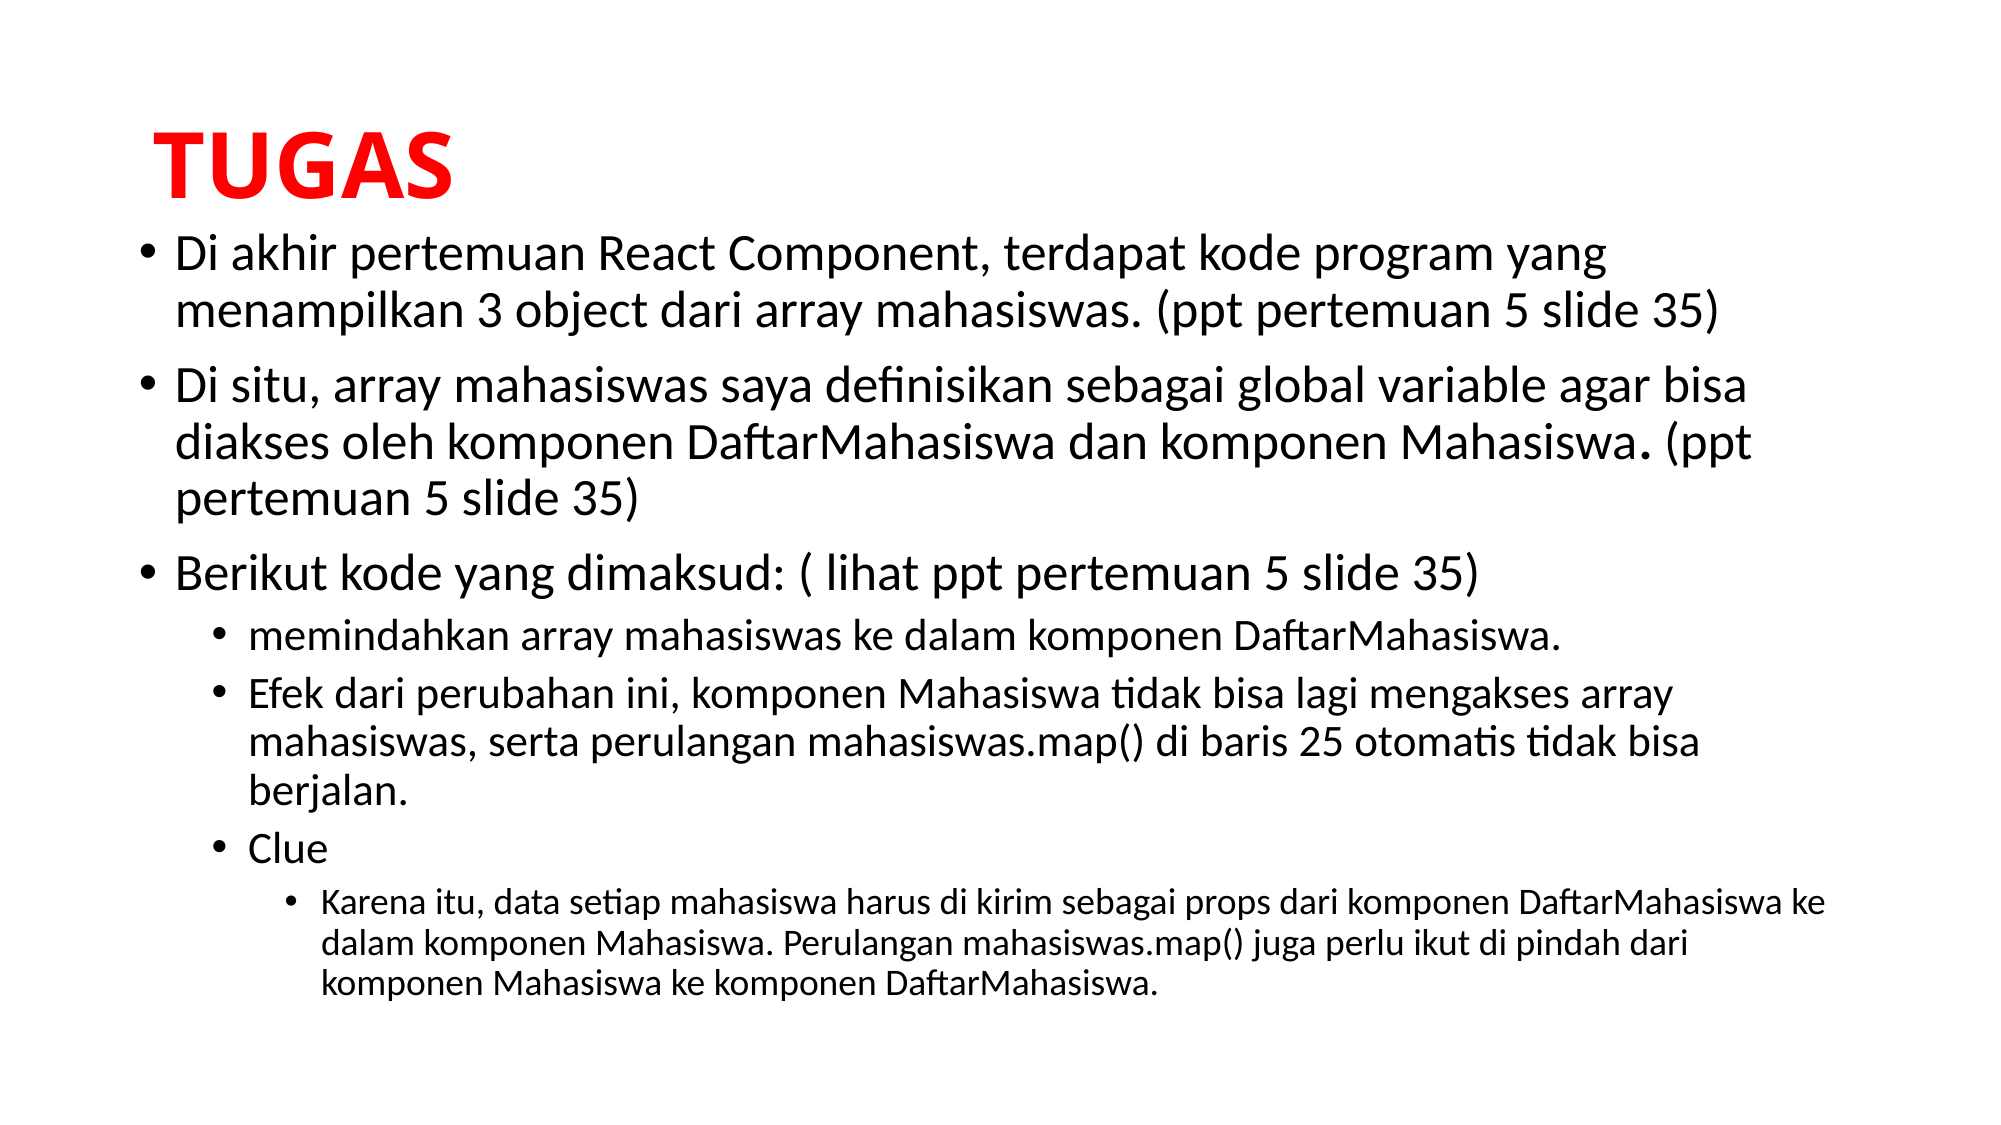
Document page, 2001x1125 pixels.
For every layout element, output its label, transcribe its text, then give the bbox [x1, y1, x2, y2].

title TUGAS [137, 59, 1863, 218]
list Di akhir pertemuan React Component, terdapat kode program yang menampilkan 3 object dari array mahasiswas. (ppt pertemuan 5 slide 35) Di situ, array mahasiswas saya definisikan sebagai global variable agar bisa diakses oleh komponen DaftarMahasiswa dan komponen Mahasiswa. (ppt pertemuan 5 slide 35) Berikut kode yang dimaksud: ( lihat ppt pertemuan 5 slide 35) memindahkan array mahasiswas ke dalam komponen DaftarMahasiswa. Efek dari perubahan ini, komponen Mahasiswa tidak bisa lagi mengakses array mahasiswas, serta perulangan mahasiswas.map() di baris 25 otomatis tidak bisa berjalan. Clue Karena itu, data setiap mahasiswa harus di kirim sebagai props dari komponen DaftarMahasiswa ke dalam komponen Mahasiswa. Perulangan mahasiswas.map() juga perlu ikut di pindah dari komponen Mahasiswa ke komponen DaftarMahasiswa. [123, 218, 1863, 1014]
